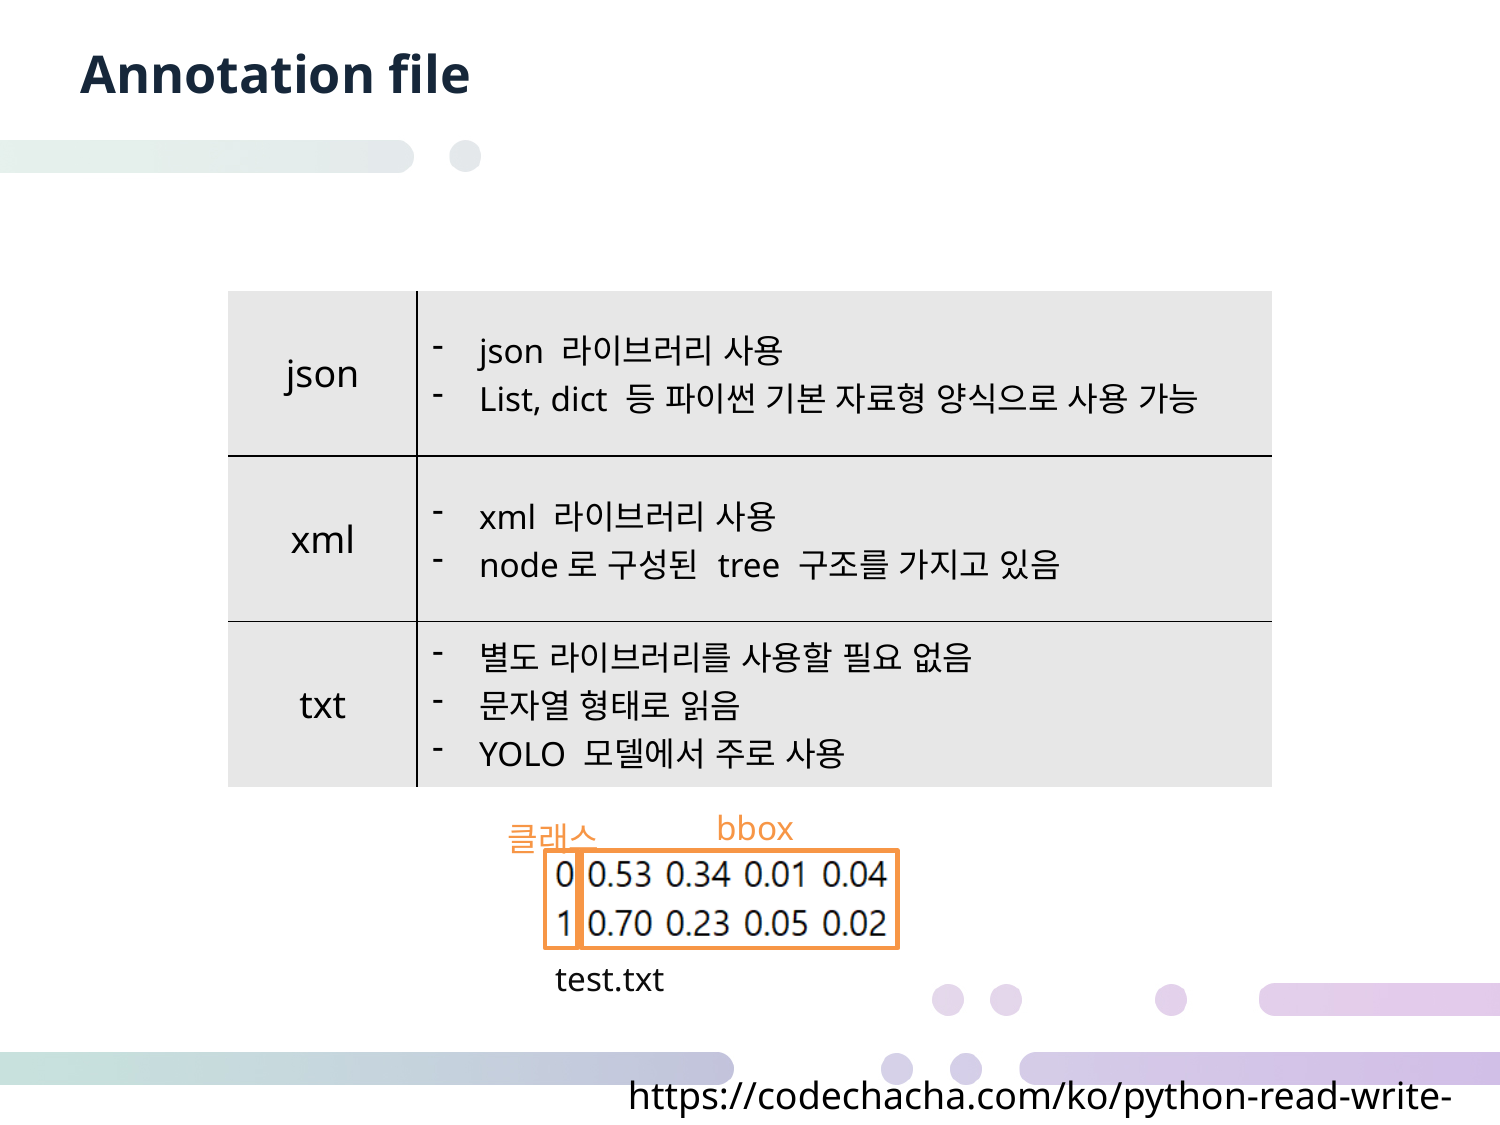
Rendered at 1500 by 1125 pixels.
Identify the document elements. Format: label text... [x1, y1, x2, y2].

table_header json [228, 291, 416, 455]
title Annotation file [64, 7, 1322, 139]
text_box https://codechacha.com/ko/python-read-write-file/ [613, 1064, 1500, 1125]
table_cell xml 라이브러리 사용 node로 구성된 tree 구조를 가지고 있음 [418, 457, 1272, 621]
text_box 클래스 [492, 802, 653, 874]
text_box test.txt [540, 943, 765, 1014]
table_header json 라이브러리 사용 List, dict 등 파이썬 기본 자료형 양식으로 사용 가능 [418, 291, 1272, 455]
table_cell txt [228, 622, 416, 787]
text_box bbox [700, 791, 861, 845]
table_cell 별도 라이브러리를 사용할 필요 없음 문자열 형태로 읽음 YOLO 모델에서 주로 사용 [418, 622, 1272, 787]
table_cell xml [228, 457, 416, 621]
picture [0, 0, 1500, 1125]
